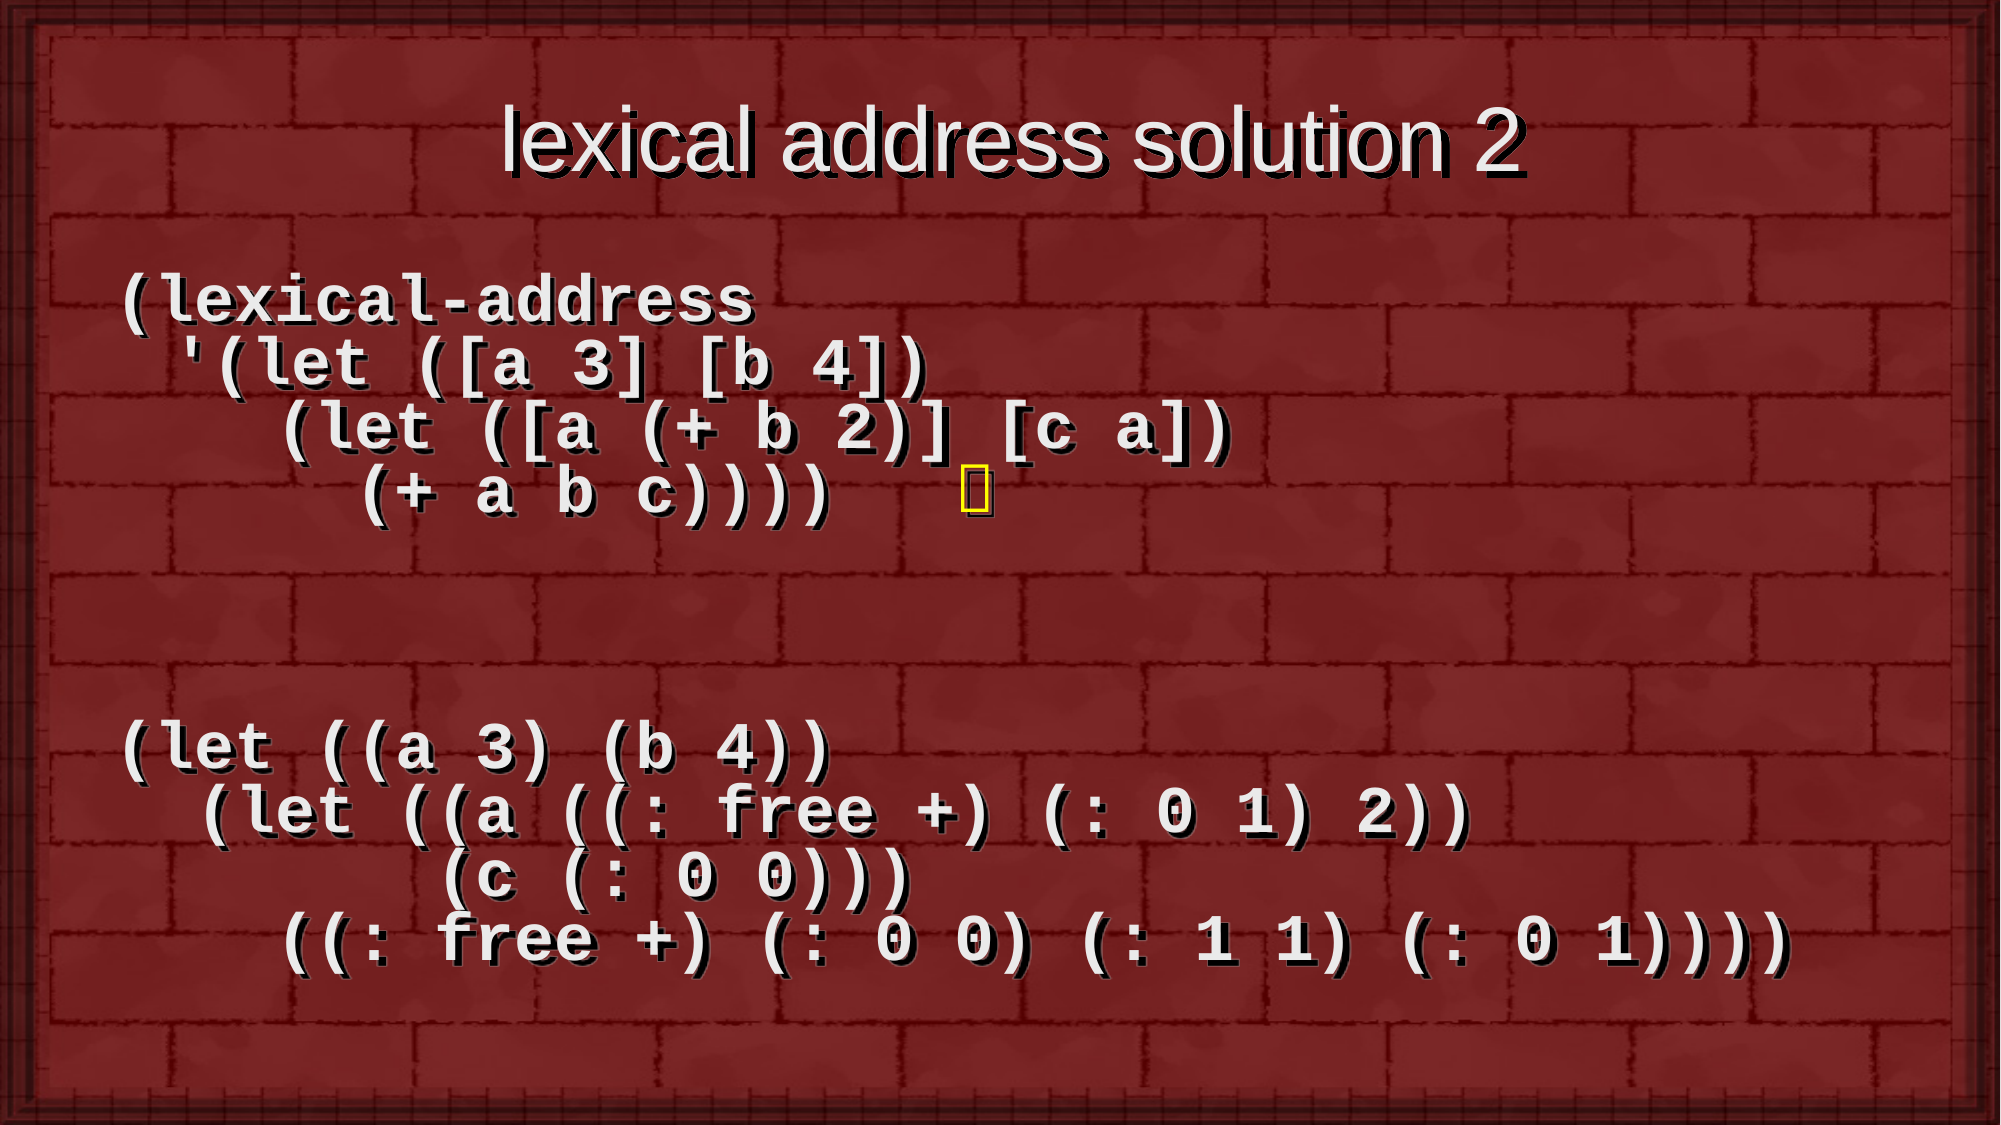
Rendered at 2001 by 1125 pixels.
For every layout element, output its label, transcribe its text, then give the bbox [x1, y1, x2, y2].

title lexical address solution 2 [374, 87, 1651, 182]
list (lexical-address '(let ([a 3] [b 4]) (let ([a (+ b 2)] [c a]) (+ a b c))))  (let ((a 3) (b 4)) (let ((a ((: free +) (: 0 1) 2)) (c (: 0 0))) ((: free +) (: 0 0) (: 1 1) (: 0 1)))) [99, 262, 1926, 938]
picture [0, 0, 2001, 1125]
